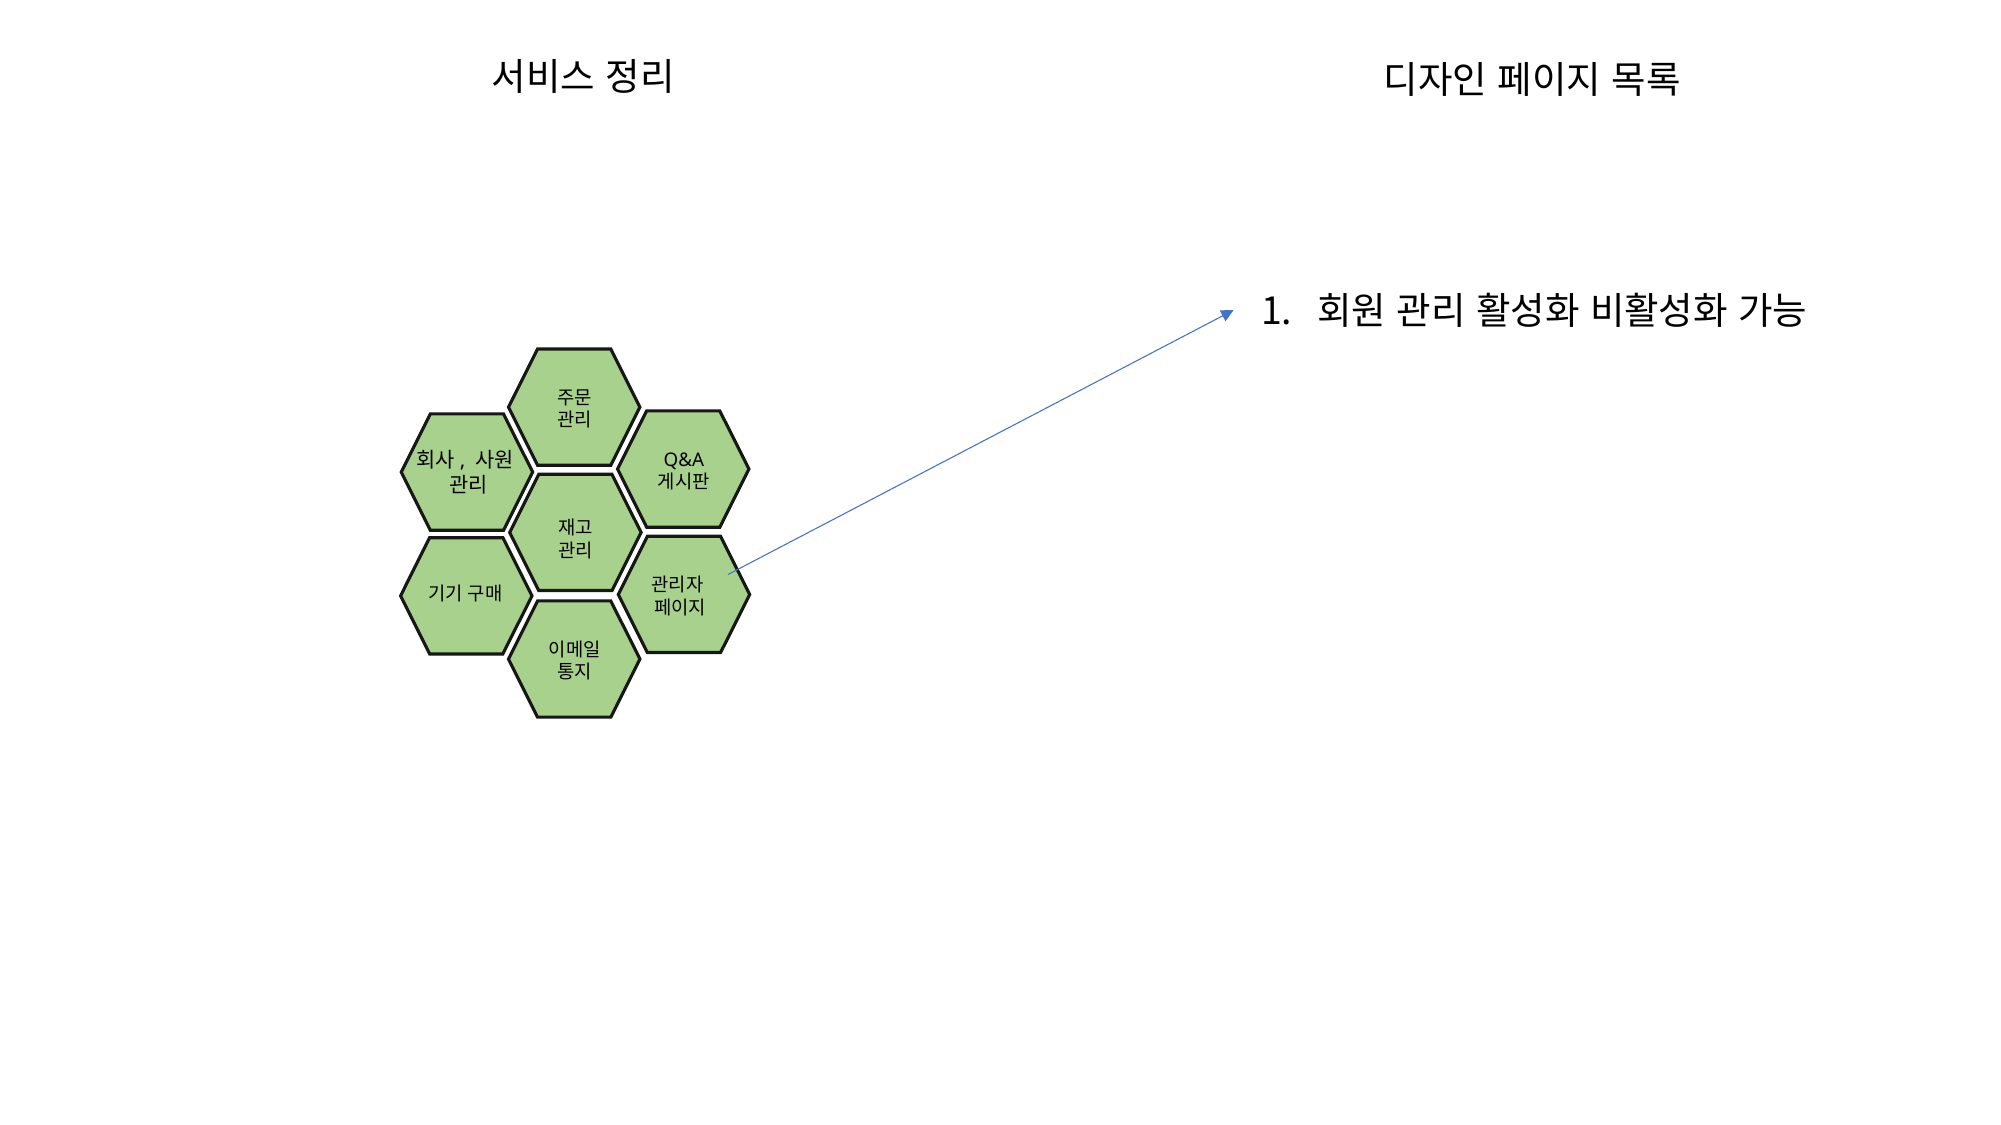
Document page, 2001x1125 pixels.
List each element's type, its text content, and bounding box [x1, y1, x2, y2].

text_box [632, 626, 736, 654]
text_box [407, 612, 526, 656]
text_box 회원 관리 활성화 비활성화 가능 [1246, 280, 1886, 340]
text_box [727, 310, 1234, 575]
text_box [416, 412, 518, 439]
text_box [410, 536, 523, 574]
text_box [630, 409, 727, 440]
text_box [416, 504, 518, 532]
text_box 이메일 통지 [499, 630, 650, 690]
text_box 주문 관리 [499, 378, 650, 438]
text_box 서비스 정리 [477, 45, 690, 106]
text_box [520, 473, 631, 508]
text_box [631, 500, 727, 529]
text_box 기기 구매 [390, 574, 541, 612]
text_box [522, 690, 626, 719]
text_box [526, 569, 605, 592]
text_box [521, 599, 627, 630]
text_box [631, 535, 727, 565]
text_box 회사, 사원 관리 [401, 439, 535, 504]
text_box Q&A 게시판 [608, 440, 727, 500]
text_box [521, 347, 627, 378]
text_box 관리자 페이지 [605, 565, 756, 626]
text_box 재고 관리 [500, 508, 651, 569]
text_box [522, 438, 626, 467]
text_box 디자인 페이지 목록 [1369, 48, 1696, 109]
